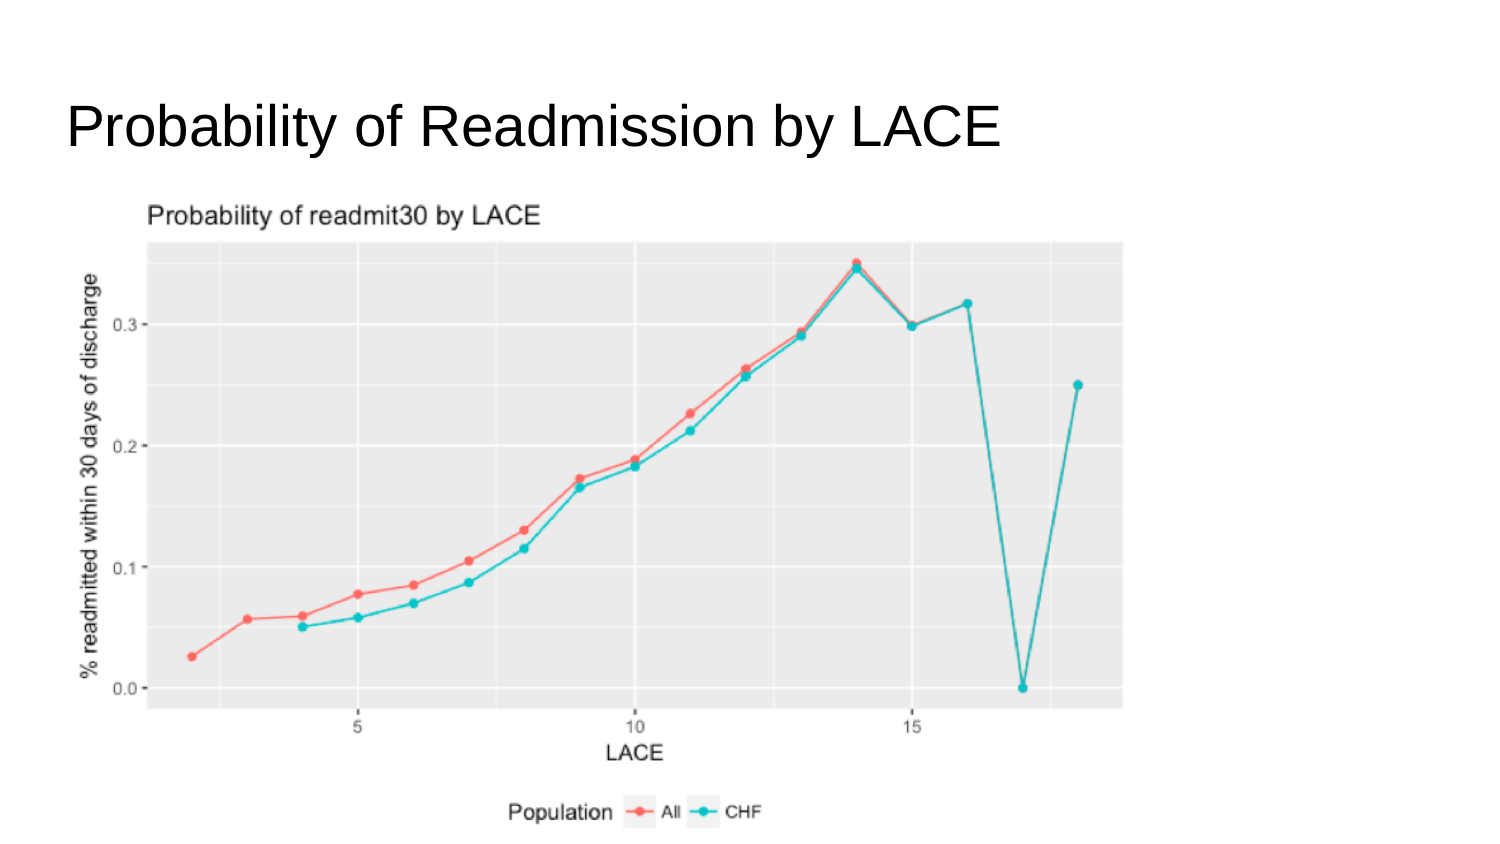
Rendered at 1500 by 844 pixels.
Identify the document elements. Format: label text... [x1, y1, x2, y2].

picture [56, 197, 1174, 844]
title Probability of Readmission by LACE [51, 72, 1449, 167]
